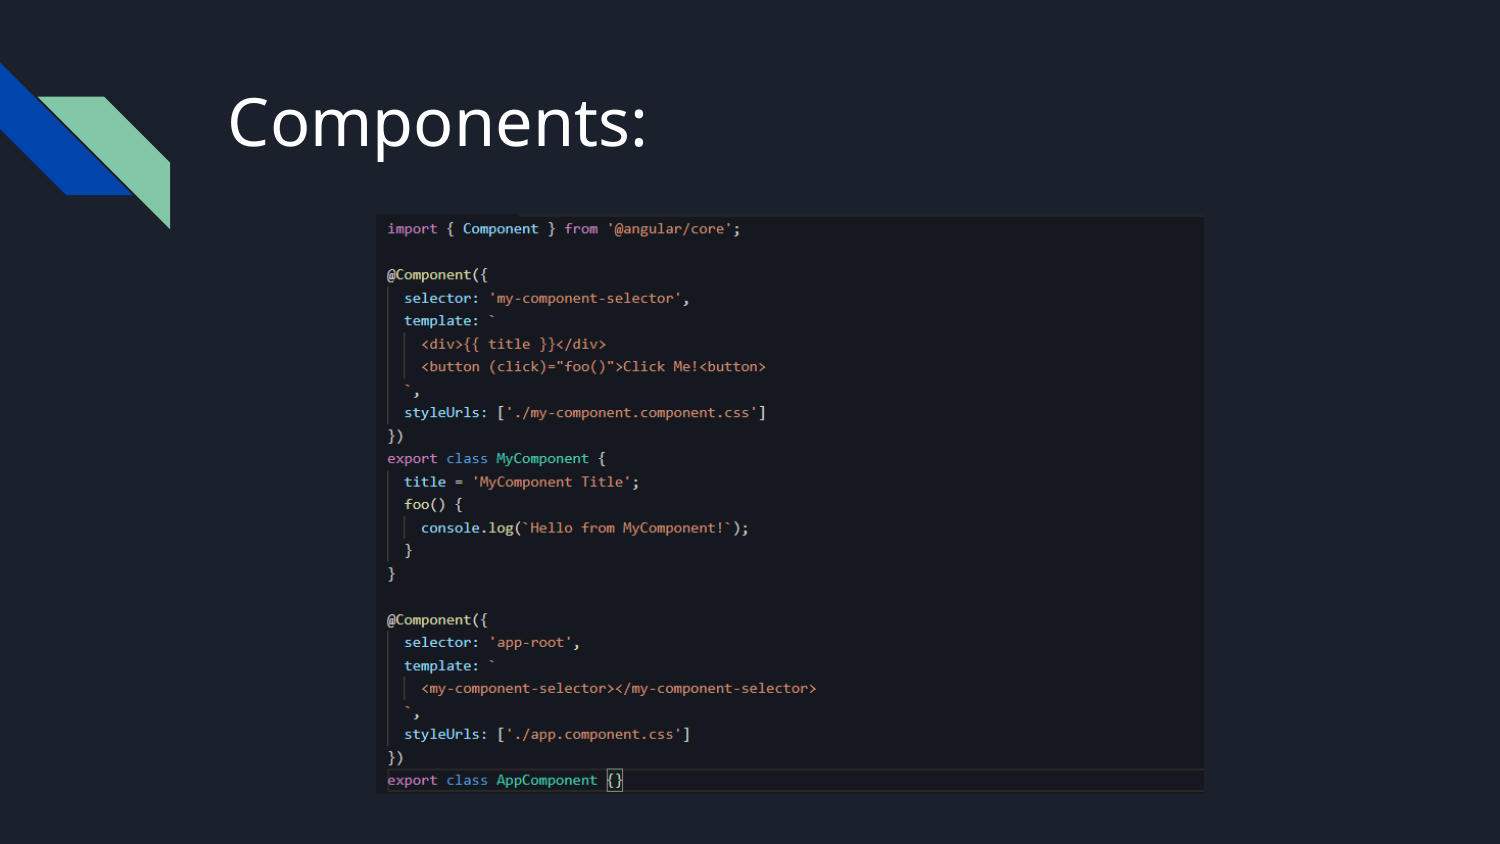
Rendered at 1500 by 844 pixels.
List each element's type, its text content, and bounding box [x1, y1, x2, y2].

picture [376, 214, 1204, 794]
title Components: [212, 64, 1368, 215]
